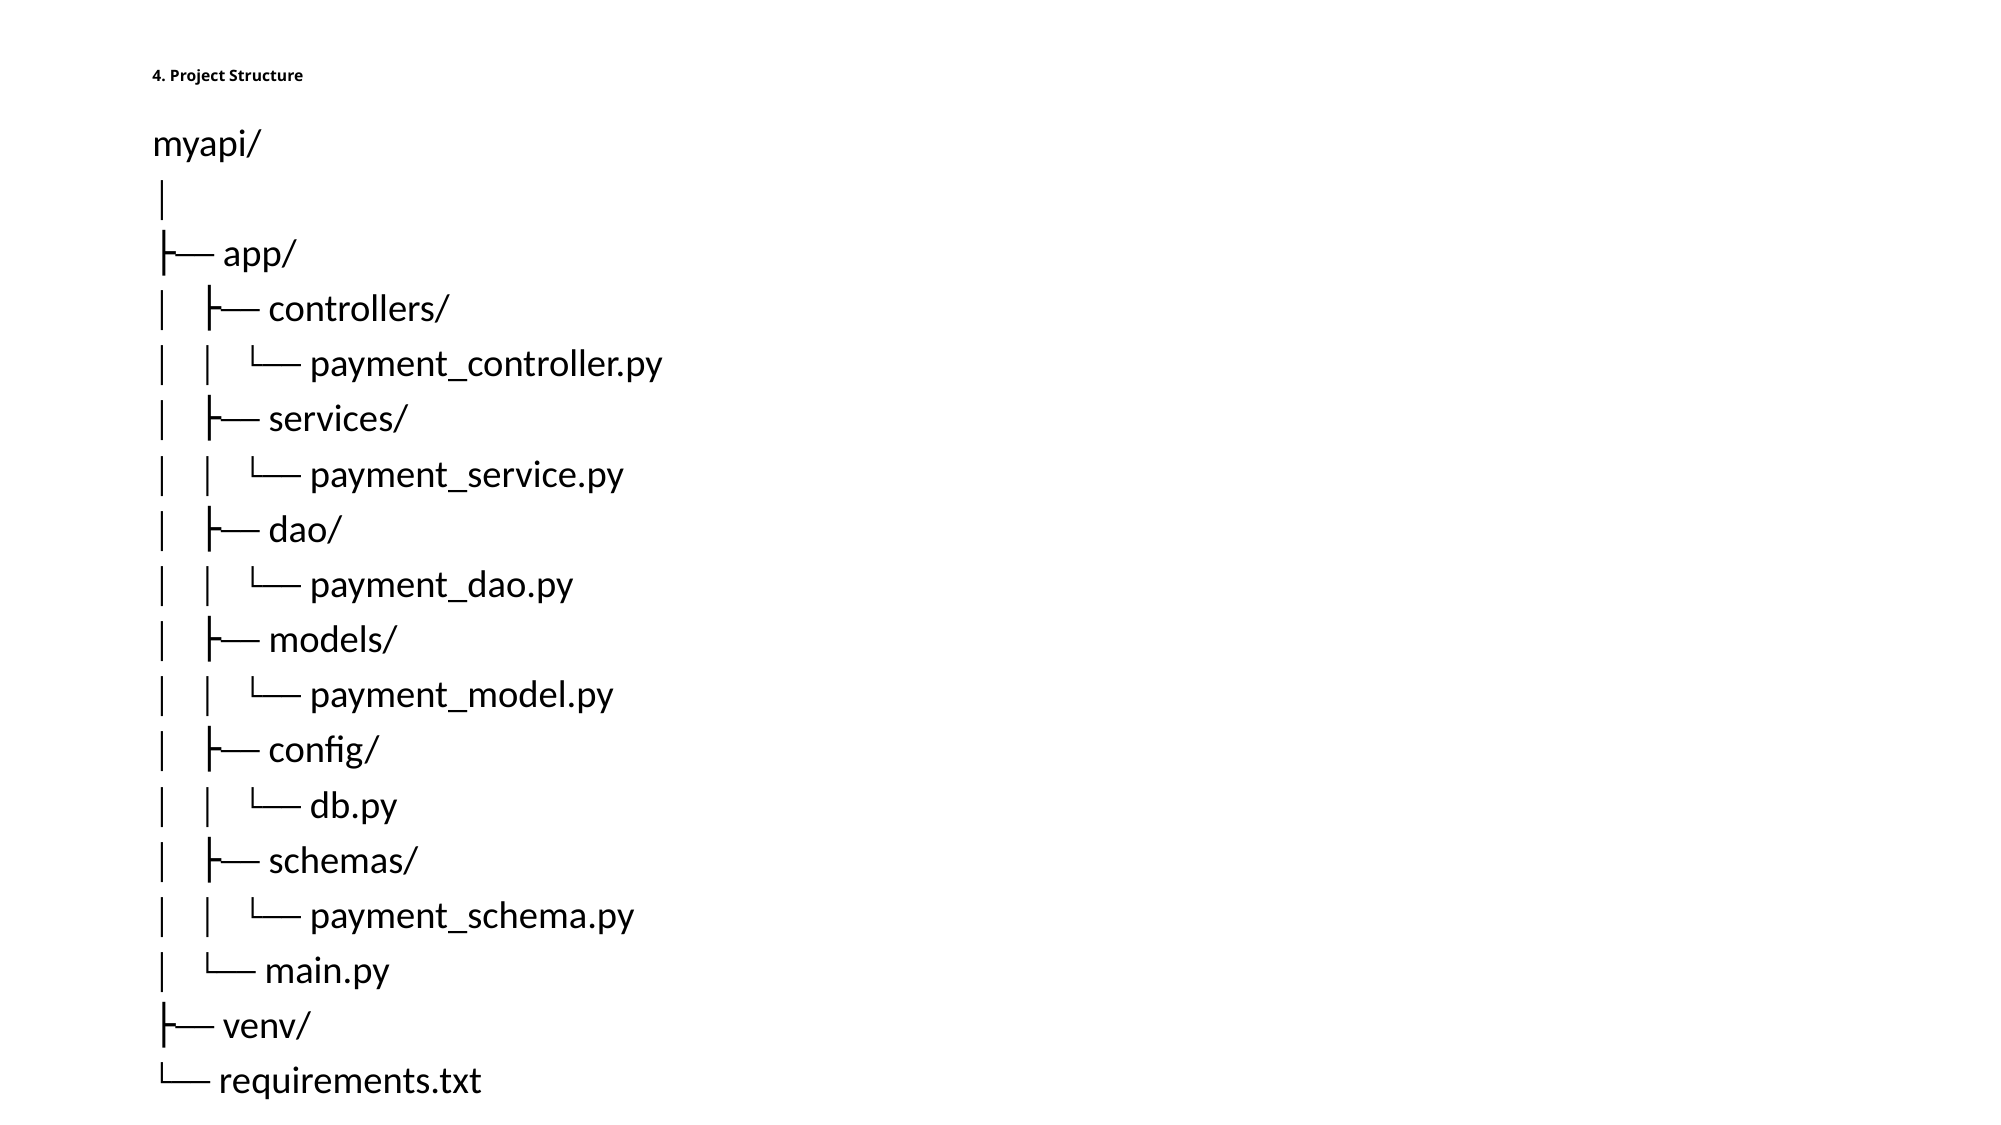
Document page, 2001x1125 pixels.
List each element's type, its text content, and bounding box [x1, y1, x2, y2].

title 4. Project Structure [137, 59, 1863, 115]
list myapi/ │ ├── app/ │ ├── controllers/ │ │ └── payment_controller.py │ ├── services/ │ │ └── payment_service.py │ ├── dao/ │ │ └── payment_dao.py │ ├── models/ │ │ └── payment_model.py │ ├── config/ │ │ └── db.py │ ├── schemas/ │ │ └── payment_schema.py │ └── main.py ├── venv/ └── requirements.txt [137, 115, 1863, 1112]
